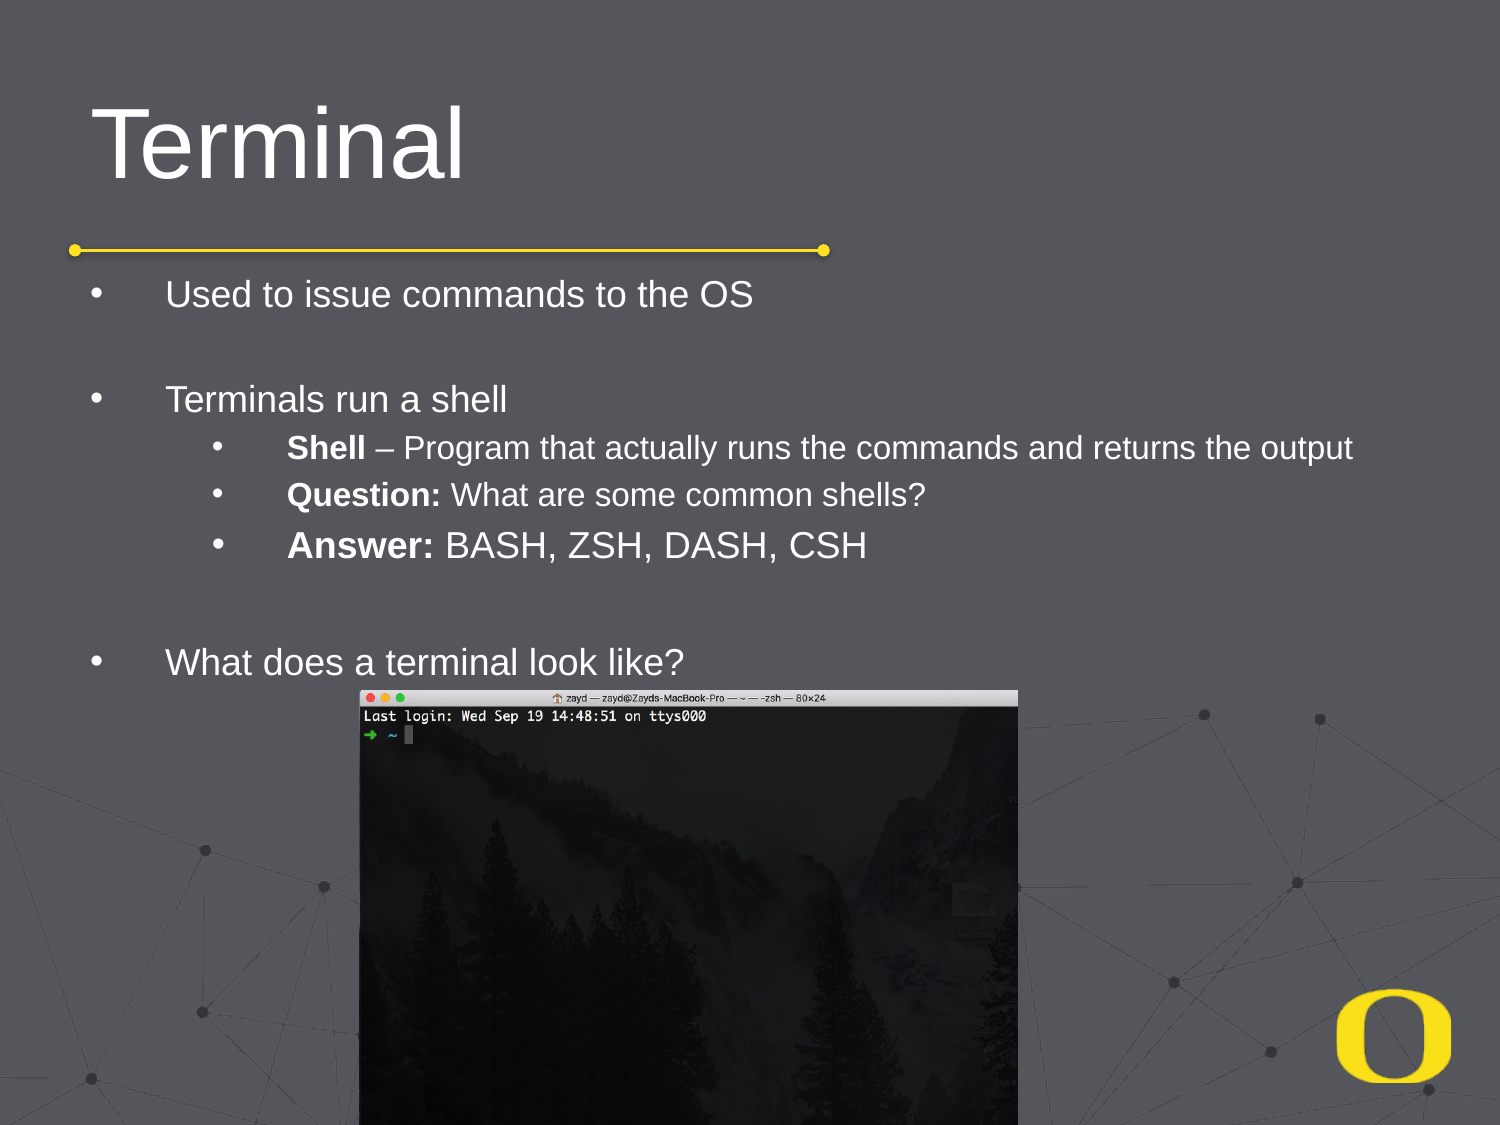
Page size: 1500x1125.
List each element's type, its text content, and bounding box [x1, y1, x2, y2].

picture [359, 690, 1018, 1125]
list Used to issue commands to the OS Terminals run a shell Shell – Program that actually runs the commands and returns the output Question: What are some common shells? Answer: BASH, ZSH, DASH, CSH What does a terminal look like? [75, 262, 1425, 967]
title Terminal [75, 45, 1425, 233]
